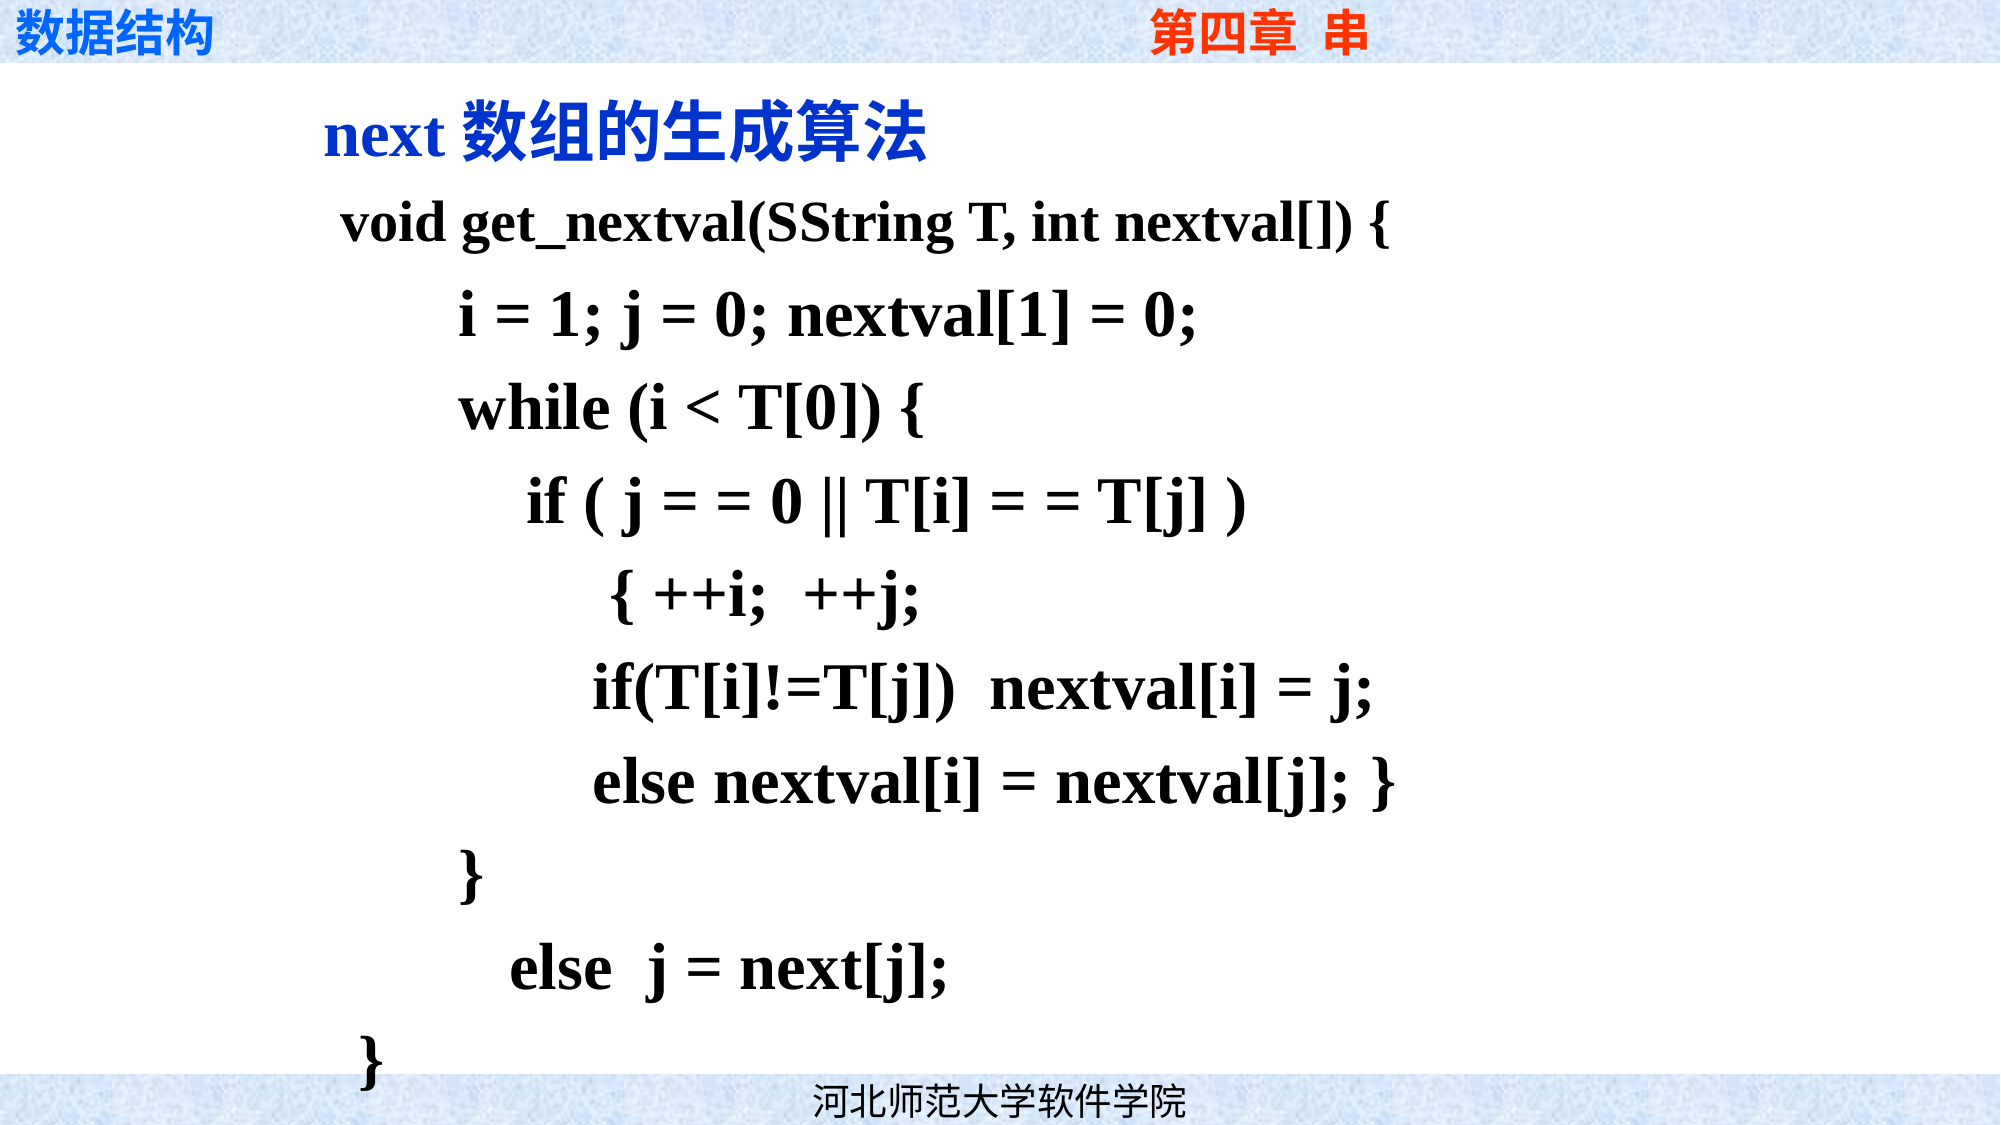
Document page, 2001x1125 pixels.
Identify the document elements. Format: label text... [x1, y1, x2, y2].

text_box i = 1; j = 0; nextval[1] = 0; while (i < T[0]) { if ( j = = 0 || T[i] = = T[j] ) { ++i; ++j; if(T[i]!=T[j]) nextval[i] = j; else nextval[i] = nextval[j]; } } else j = next[j]; } [343, 262, 1619, 938]
text_box next数组的生成算法 [308, 82, 1584, 270]
picture [0, 0, 2000, 63]
picture [0, 1074, 2000, 1125]
text_box void get_nextval(SString T, int nextval[]) { [325, 175, 1408, 261]
